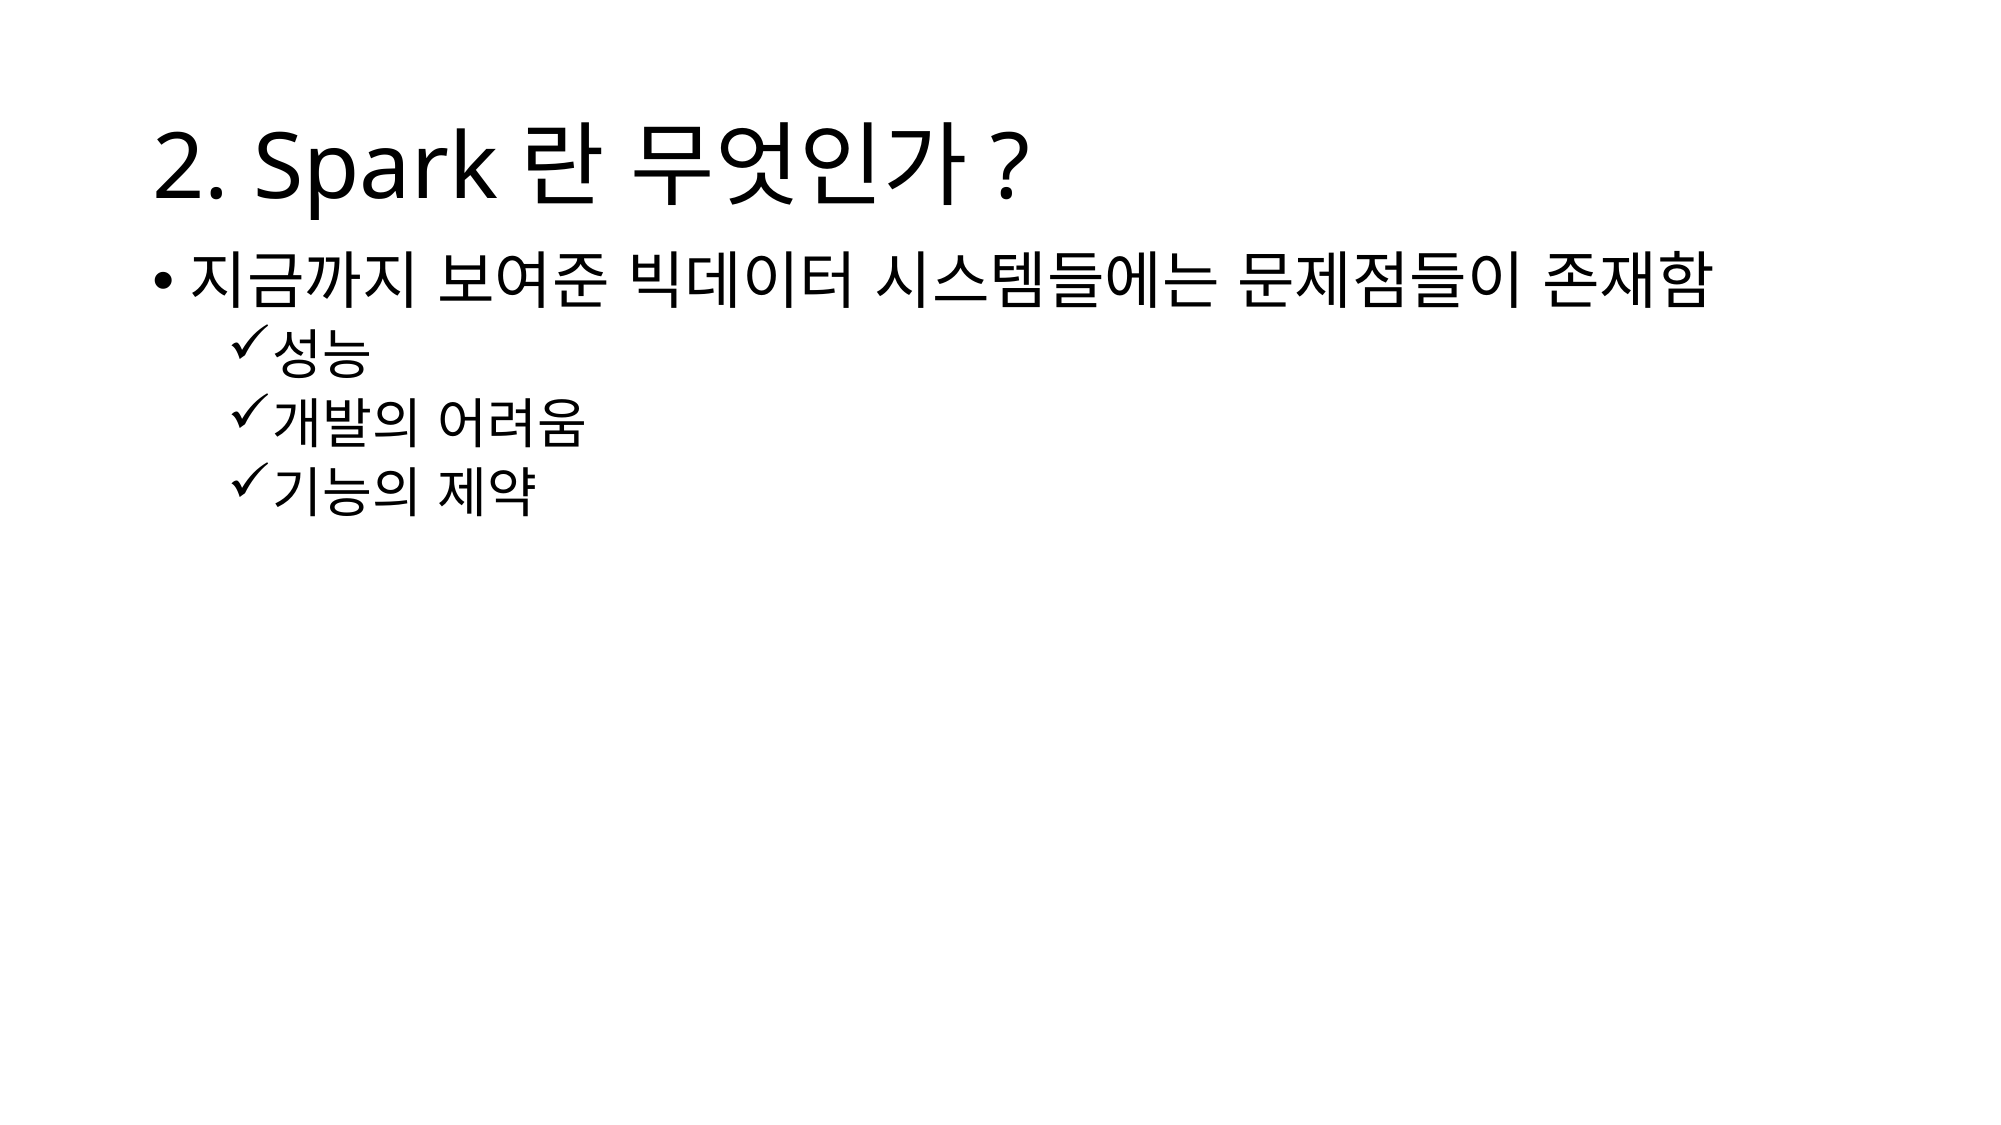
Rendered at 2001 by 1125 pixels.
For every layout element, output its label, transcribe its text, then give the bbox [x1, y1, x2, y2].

list 지금까지 보여준 빅데이터 시스템들에는 문제점들이 존재함 성능 개발의 어려움 기능의 제약 [137, 242, 1863, 1040]
title 2. Spark란 무엇인가? [137, 59, 1863, 242]
